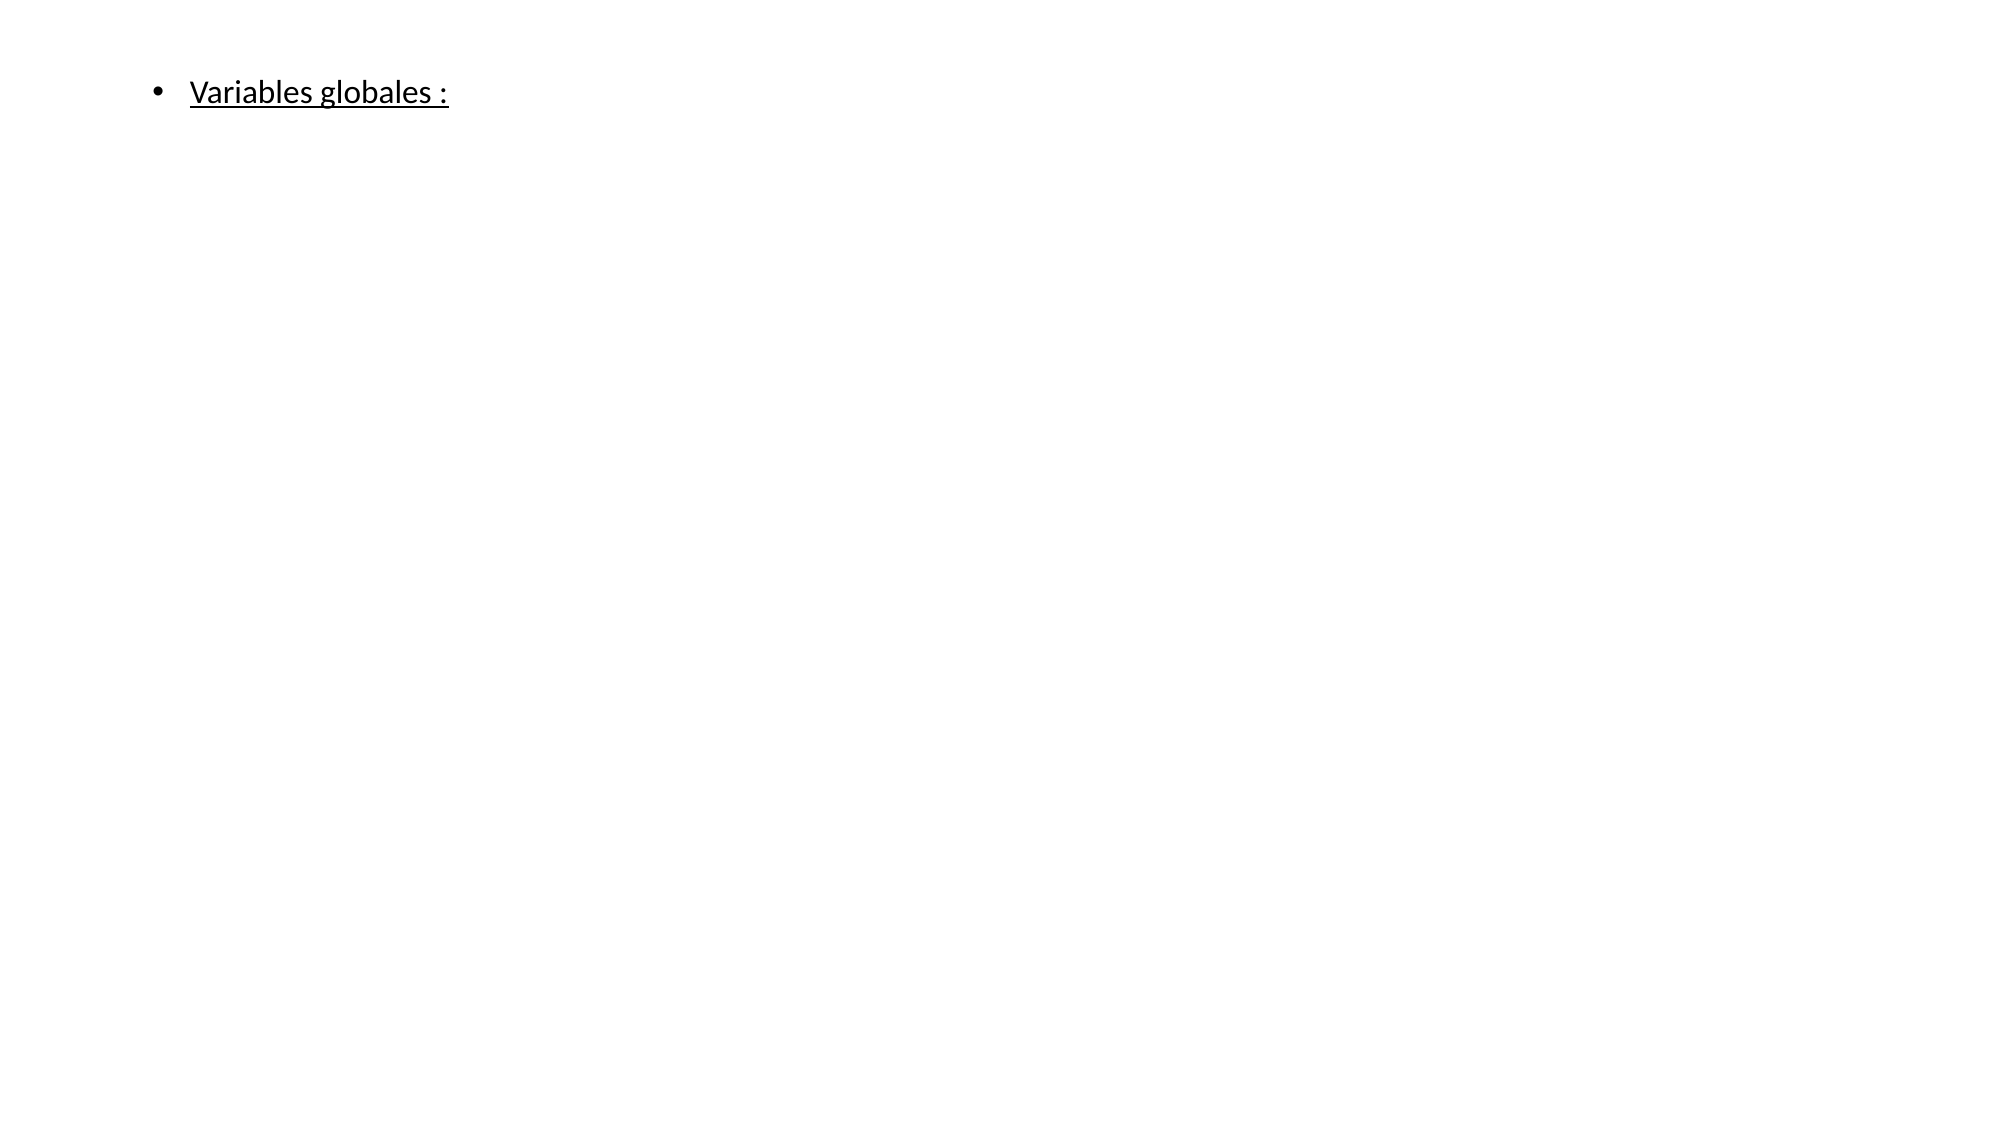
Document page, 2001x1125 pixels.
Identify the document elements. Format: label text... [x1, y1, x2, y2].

list Variables globales : [137, 67, 1863, 782]
